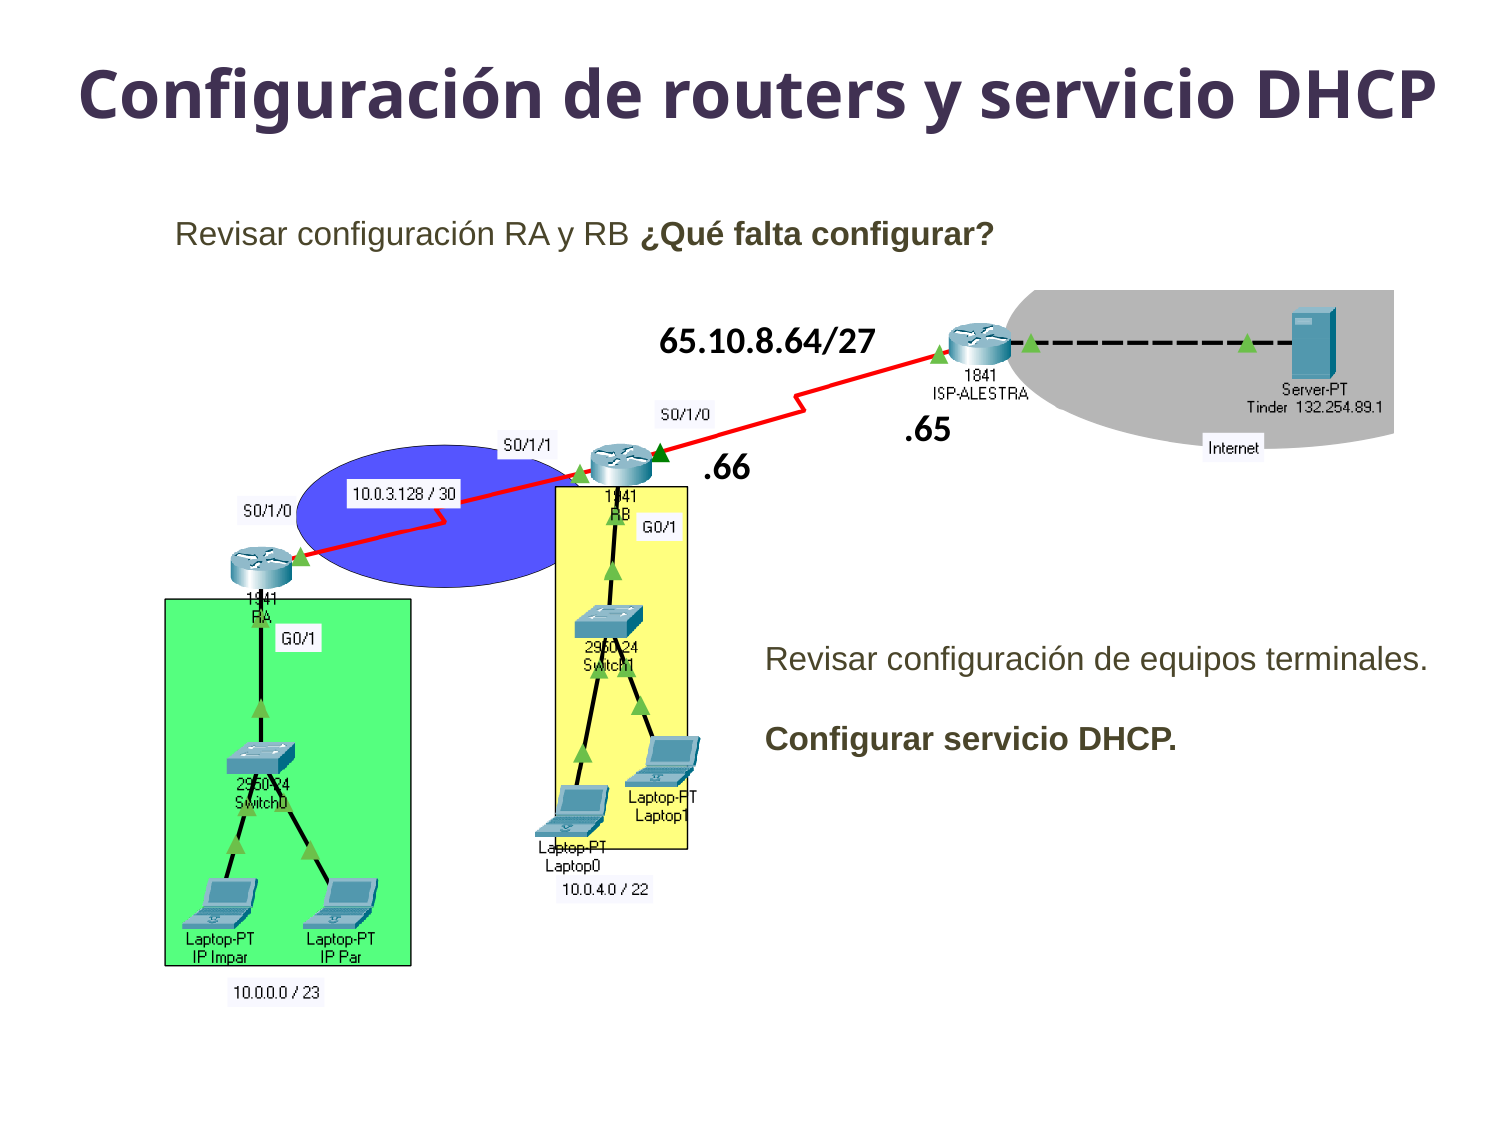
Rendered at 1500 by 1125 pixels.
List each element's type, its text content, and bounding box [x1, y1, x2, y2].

text_box Revisar configuración RA y RB ¿Qué falta configurar? [160, 165, 1387, 260]
text_box Revisar configuración de equipos terminales. Configurar servicio DHCP. [1397, 589, 1471, 765]
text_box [152, 290, 1394, 1011]
text_box Configuración de routers y servicio DHCP [29, 0, 1471, 185]
